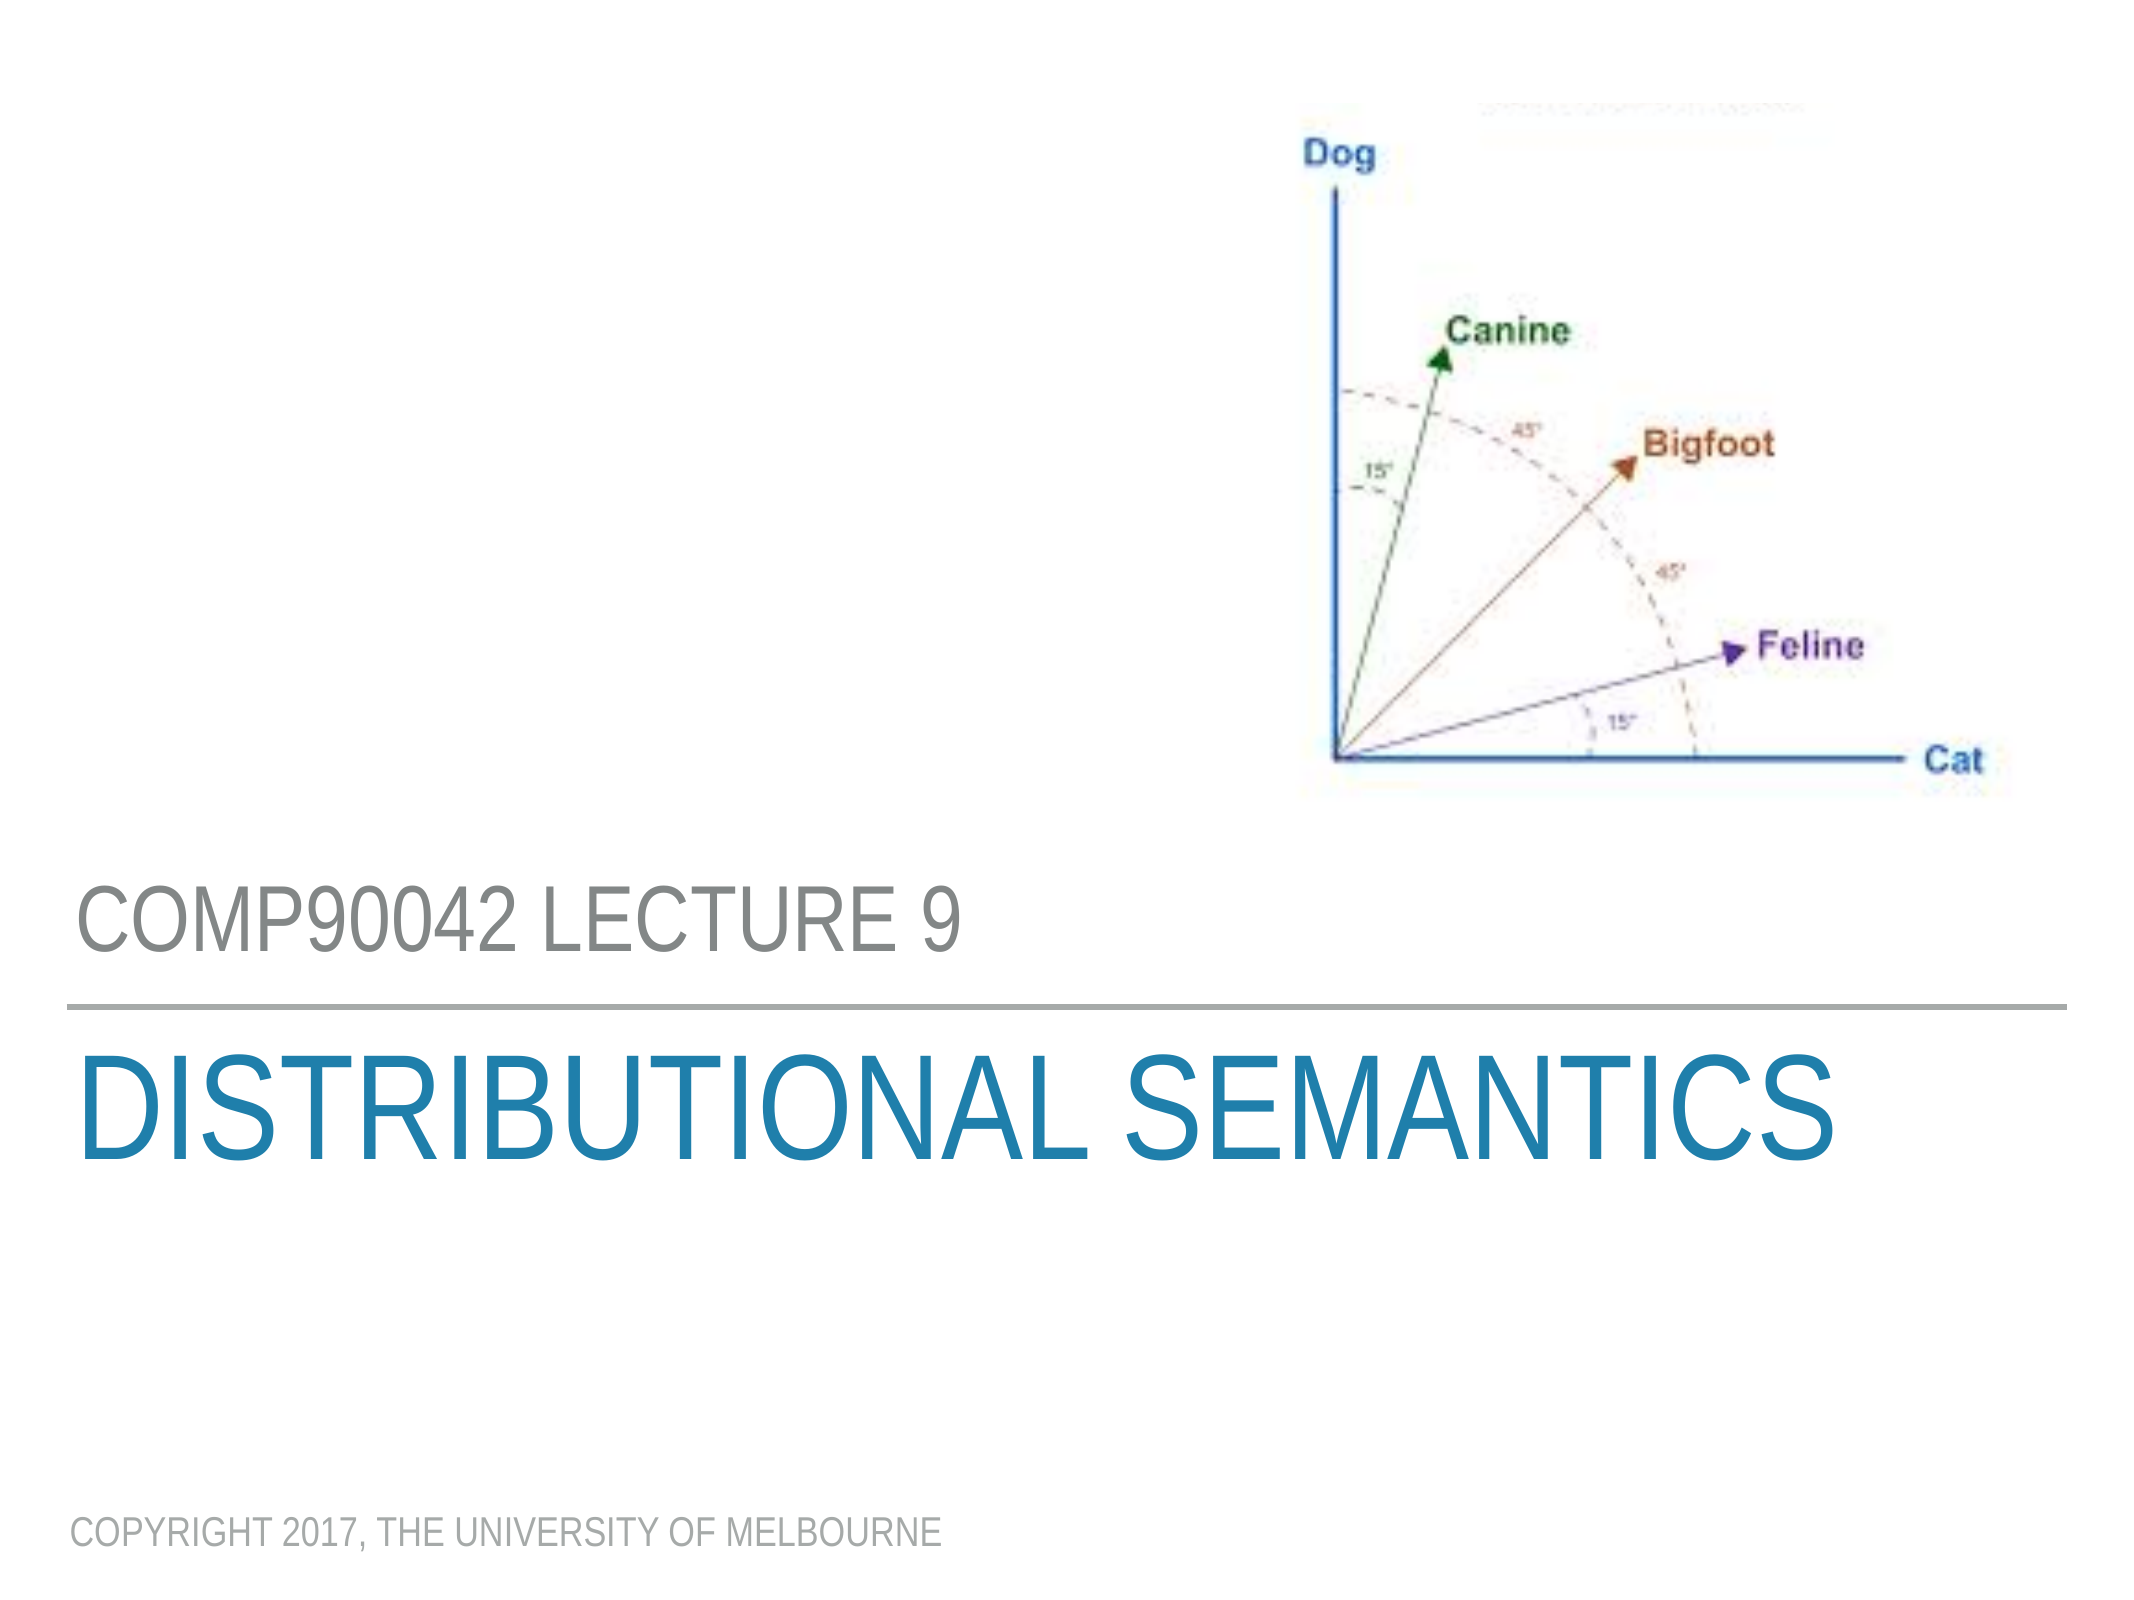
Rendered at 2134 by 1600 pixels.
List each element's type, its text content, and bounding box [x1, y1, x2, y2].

subtitle COMP90042 LECTURE 9 [66, 681, 2068, 979]
title Distributional Semantics [66, 1035, 2068, 1481]
picture [1243, 102, 2053, 860]
